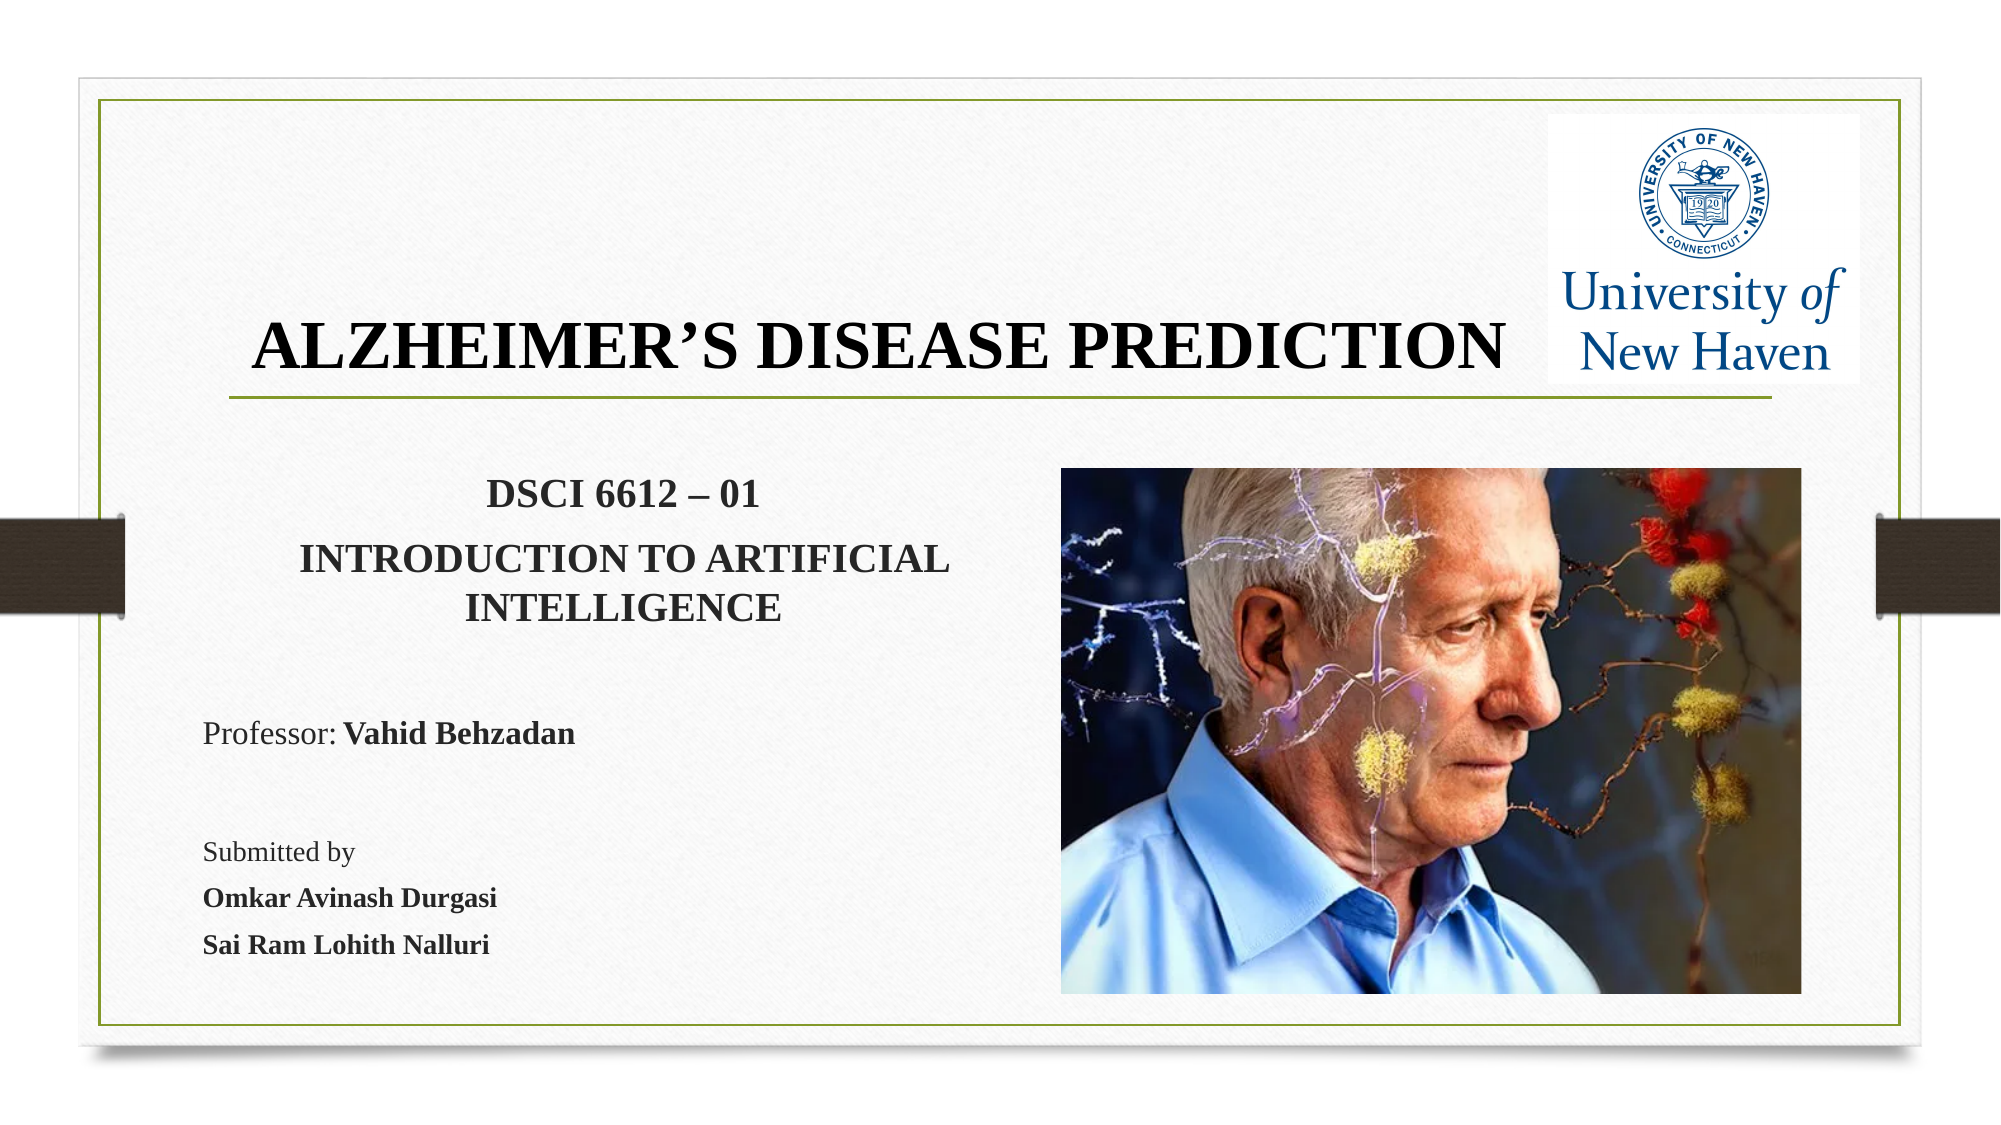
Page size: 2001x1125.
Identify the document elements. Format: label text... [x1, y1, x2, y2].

text_box ALZHEIMER’S DISEASE PREDICTION [138, 292, 1622, 390]
picture [0, 0, 2001, 1125]
list DSCI 6612 – 01 INTRODUCTION TO ARTIFICIAL INTELLIGENCE Professor: Vahid Behzadan Submitted by Omkar Avinash Durgasi Sai Ram Lohith Nalluri [187, 394, 1060, 975]
